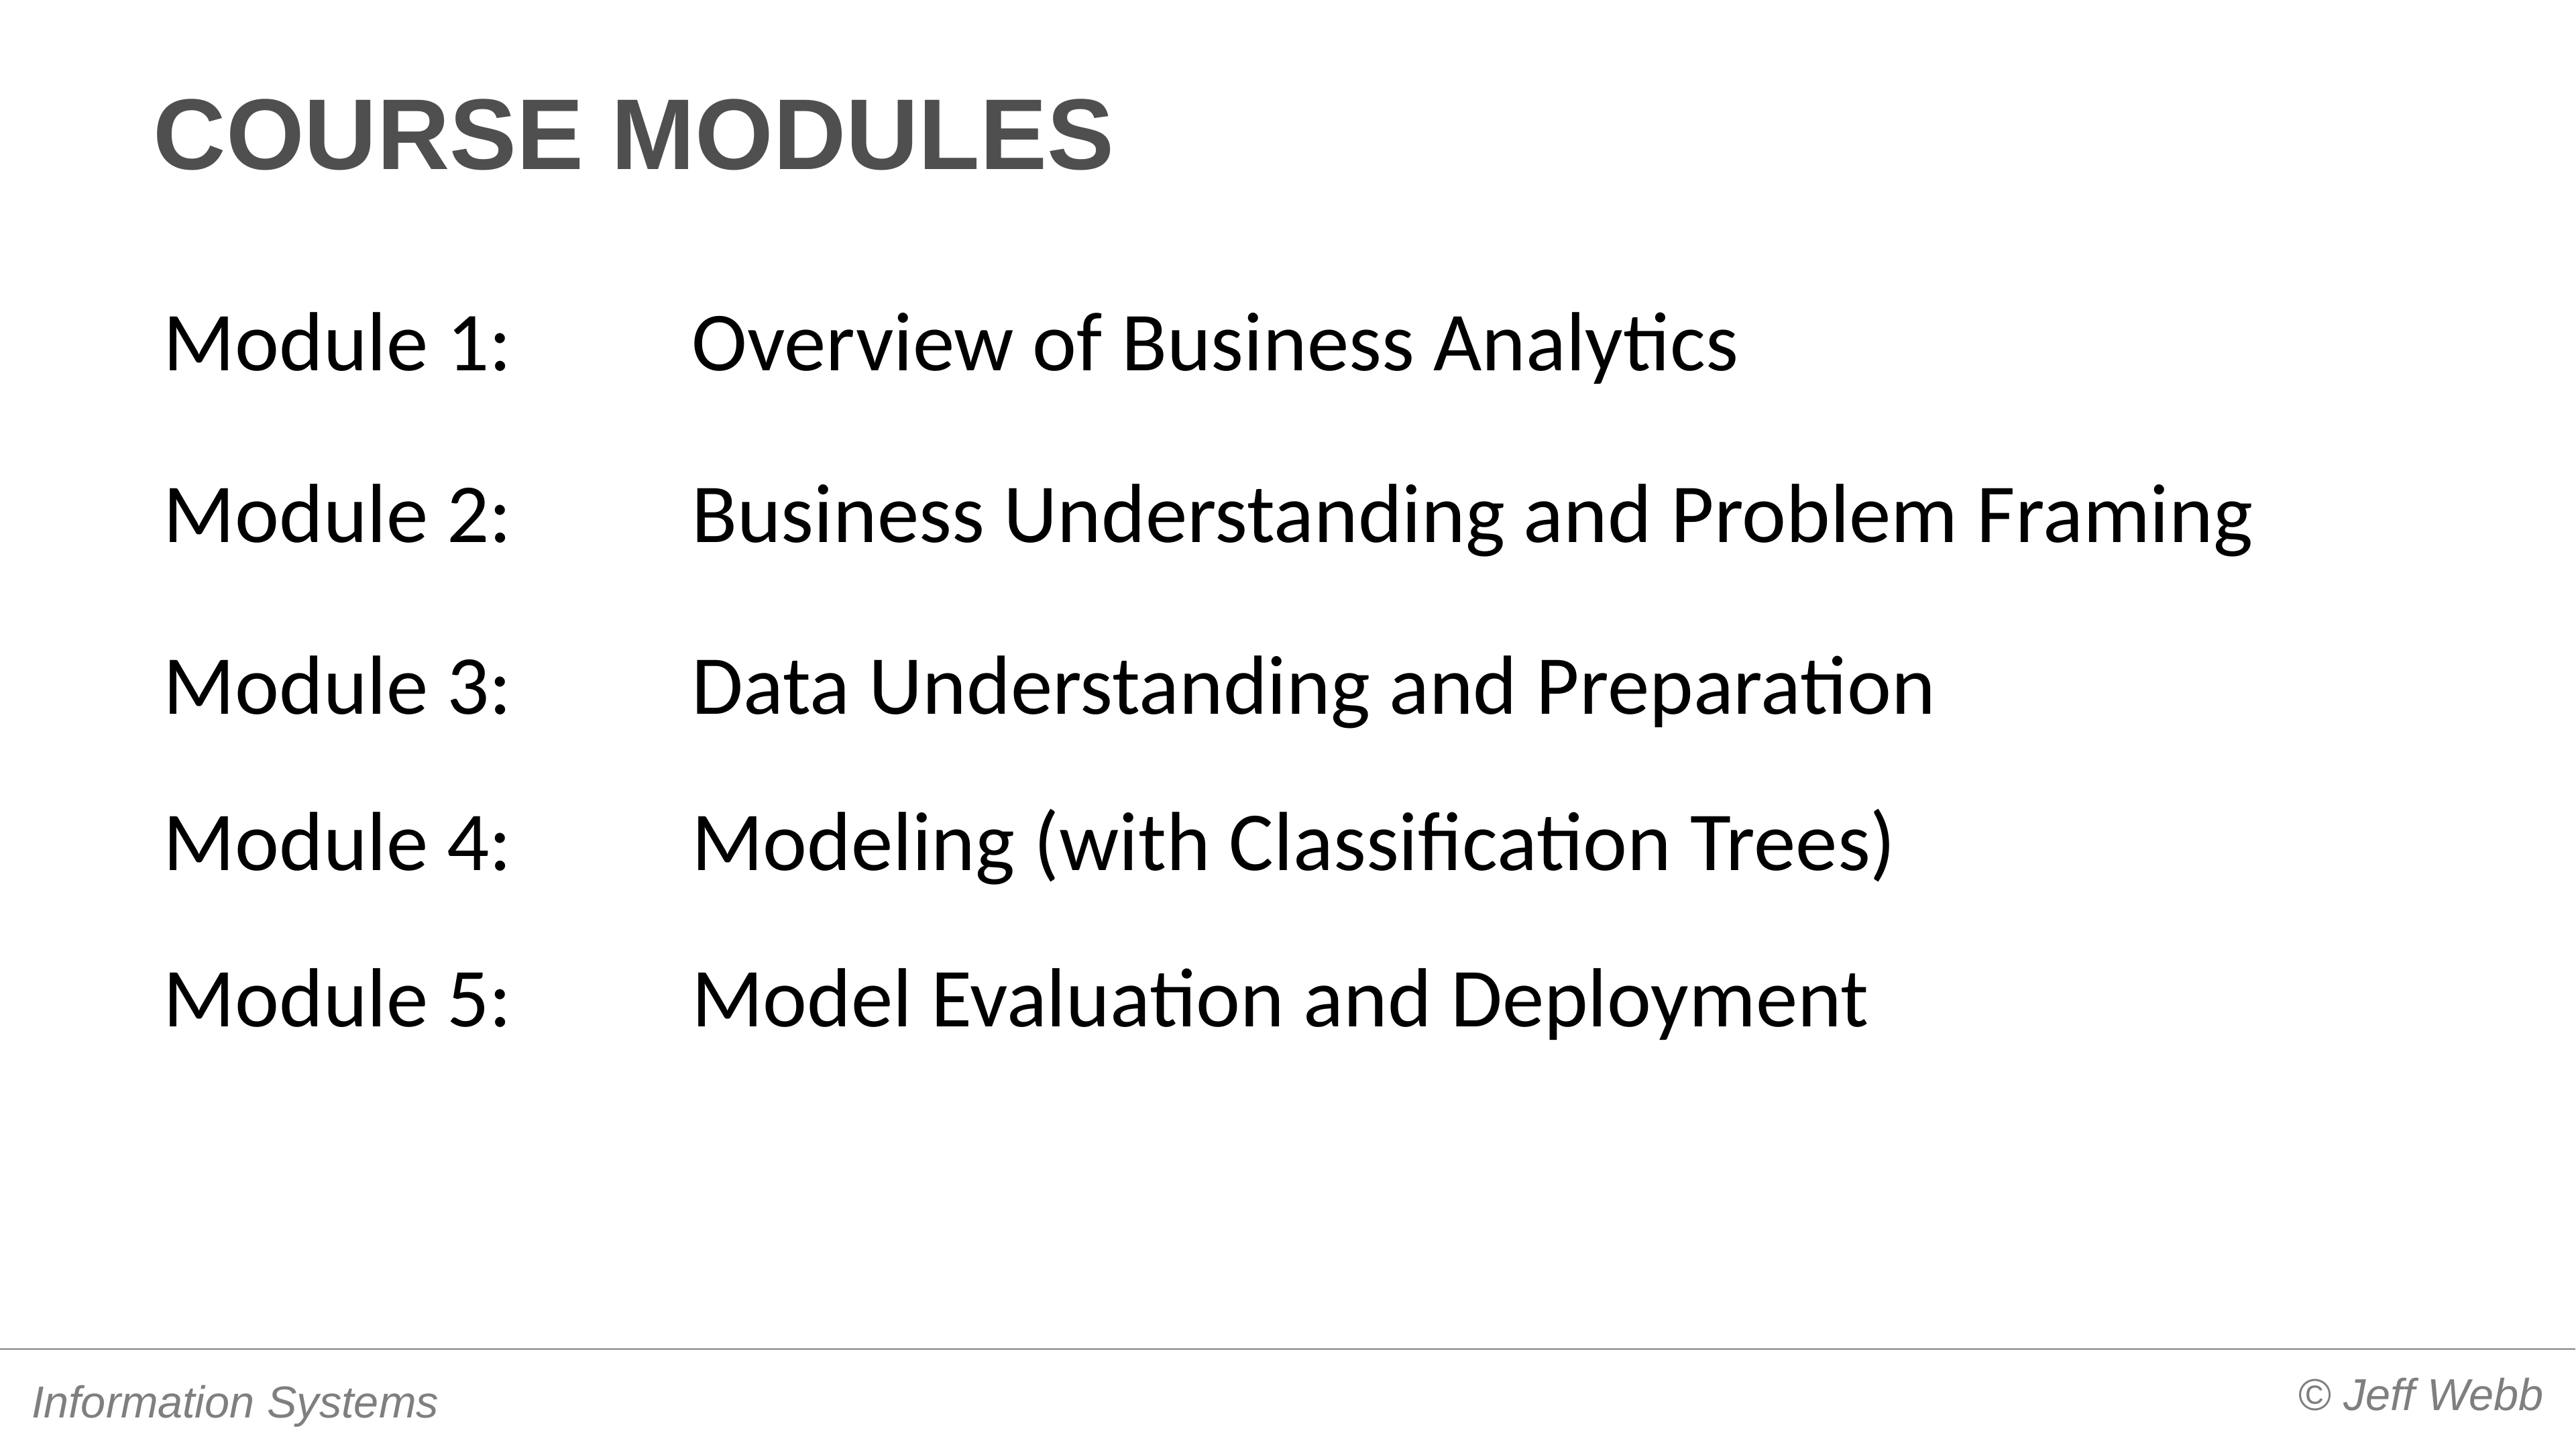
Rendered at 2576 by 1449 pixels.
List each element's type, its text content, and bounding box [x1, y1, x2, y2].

table_cell Module 2: [156, 428, 684, 614]
table_cell Modeling (with Classification Trees) [684, 771, 2475, 927]
title Course Modules [128, 52, 2447, 202]
table_cell Business Understanding and Problem Framing [684, 428, 2475, 614]
table_header Overview of Business Analytics [684, 272, 2475, 428]
table_cell Model Evaluation and Deployment [684, 927, 2475, 1084]
table_cell Module 5: [156, 927, 684, 1084]
table_cell Module 3: [156, 614, 684, 771]
table_cell Data Understanding and Preparation [684, 614, 2475, 771]
table_header Module 1: [156, 272, 684, 428]
table_cell Module 4: [156, 771, 684, 927]
